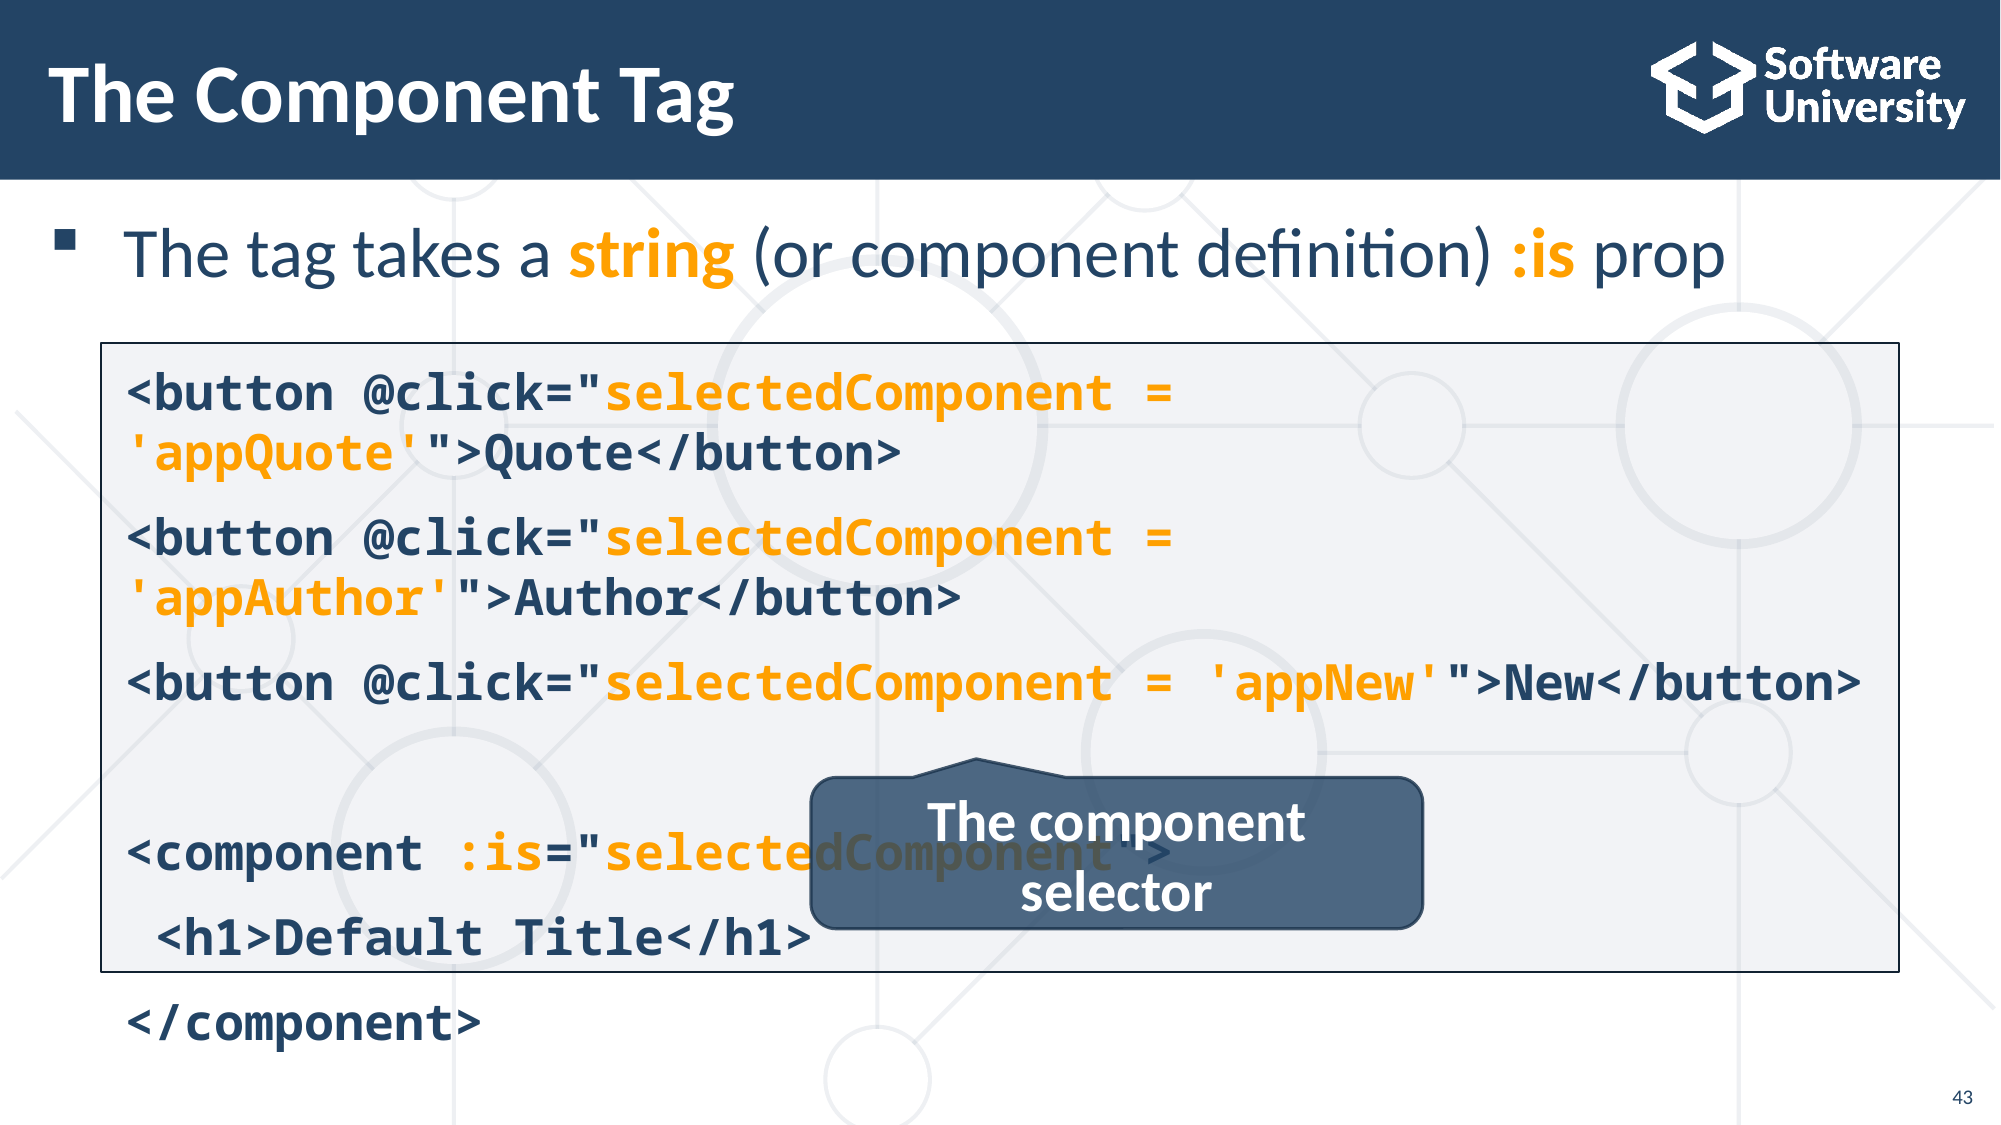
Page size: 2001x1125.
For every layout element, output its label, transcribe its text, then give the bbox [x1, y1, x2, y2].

picture [1651, 41, 1966, 134]
list The tag takes a string (or component definition) :is prop [31, 196, 1969, 1109]
title The Component Tag [31, 16, 1625, 162]
text_box 43 [1927, 1067, 1989, 1117]
text_box The component selector [808, 756, 1425, 931]
